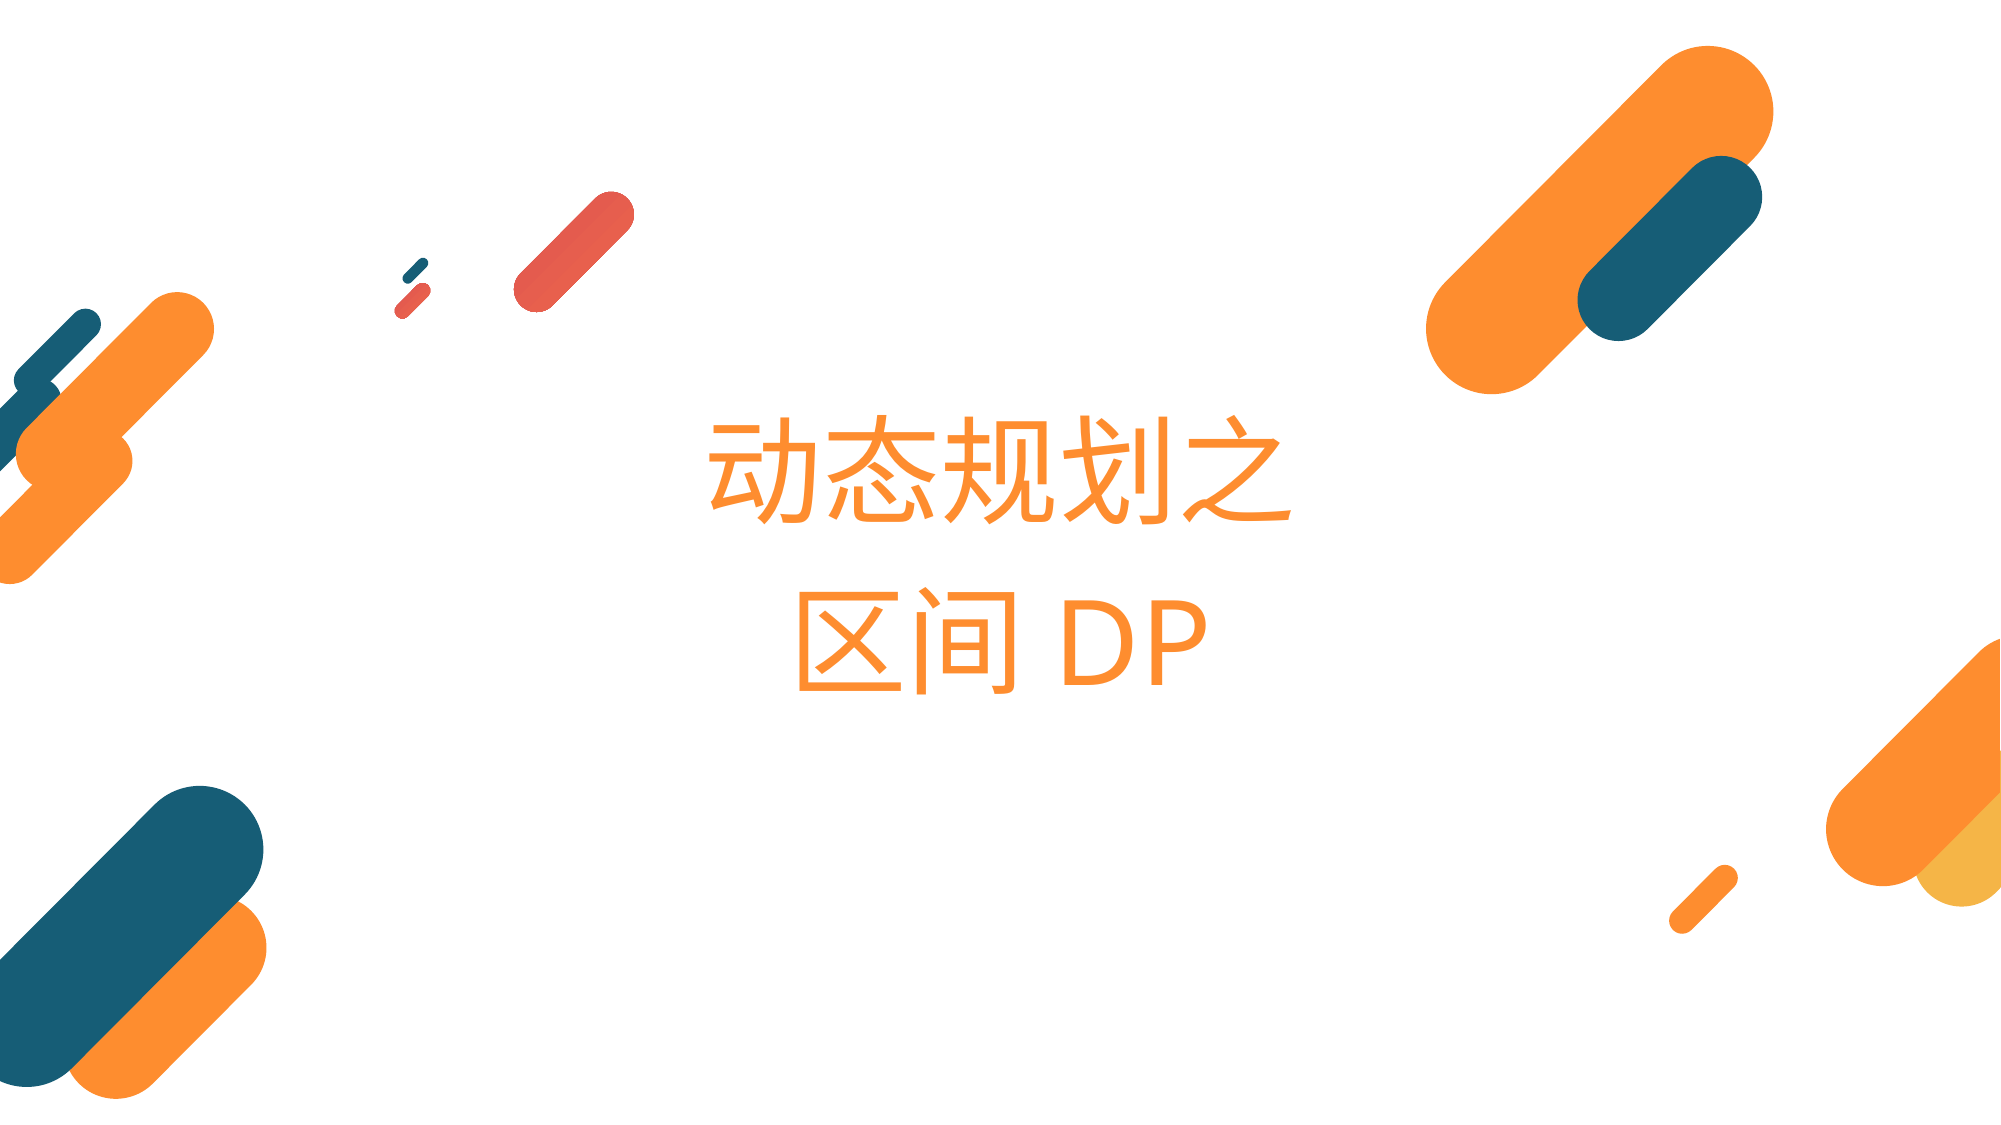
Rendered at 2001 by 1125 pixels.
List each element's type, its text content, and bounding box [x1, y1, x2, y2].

text_box [1668, 863, 1739, 935]
text_box [1576, 154, 1764, 343]
text_box [512, 190, 635, 314]
text_box 动态规划之 区间DP [0, 361, 2000, 717]
text_box [1825, 717, 2000, 888]
text_box [91, 291, 216, 361]
text_box [393, 282, 432, 320]
text_box [1916, 795, 2000, 908]
text_box [401, 256, 430, 285]
text_box [25, 307, 103, 361]
text_box [0, 784, 265, 1088]
text_box [69, 901, 268, 1100]
